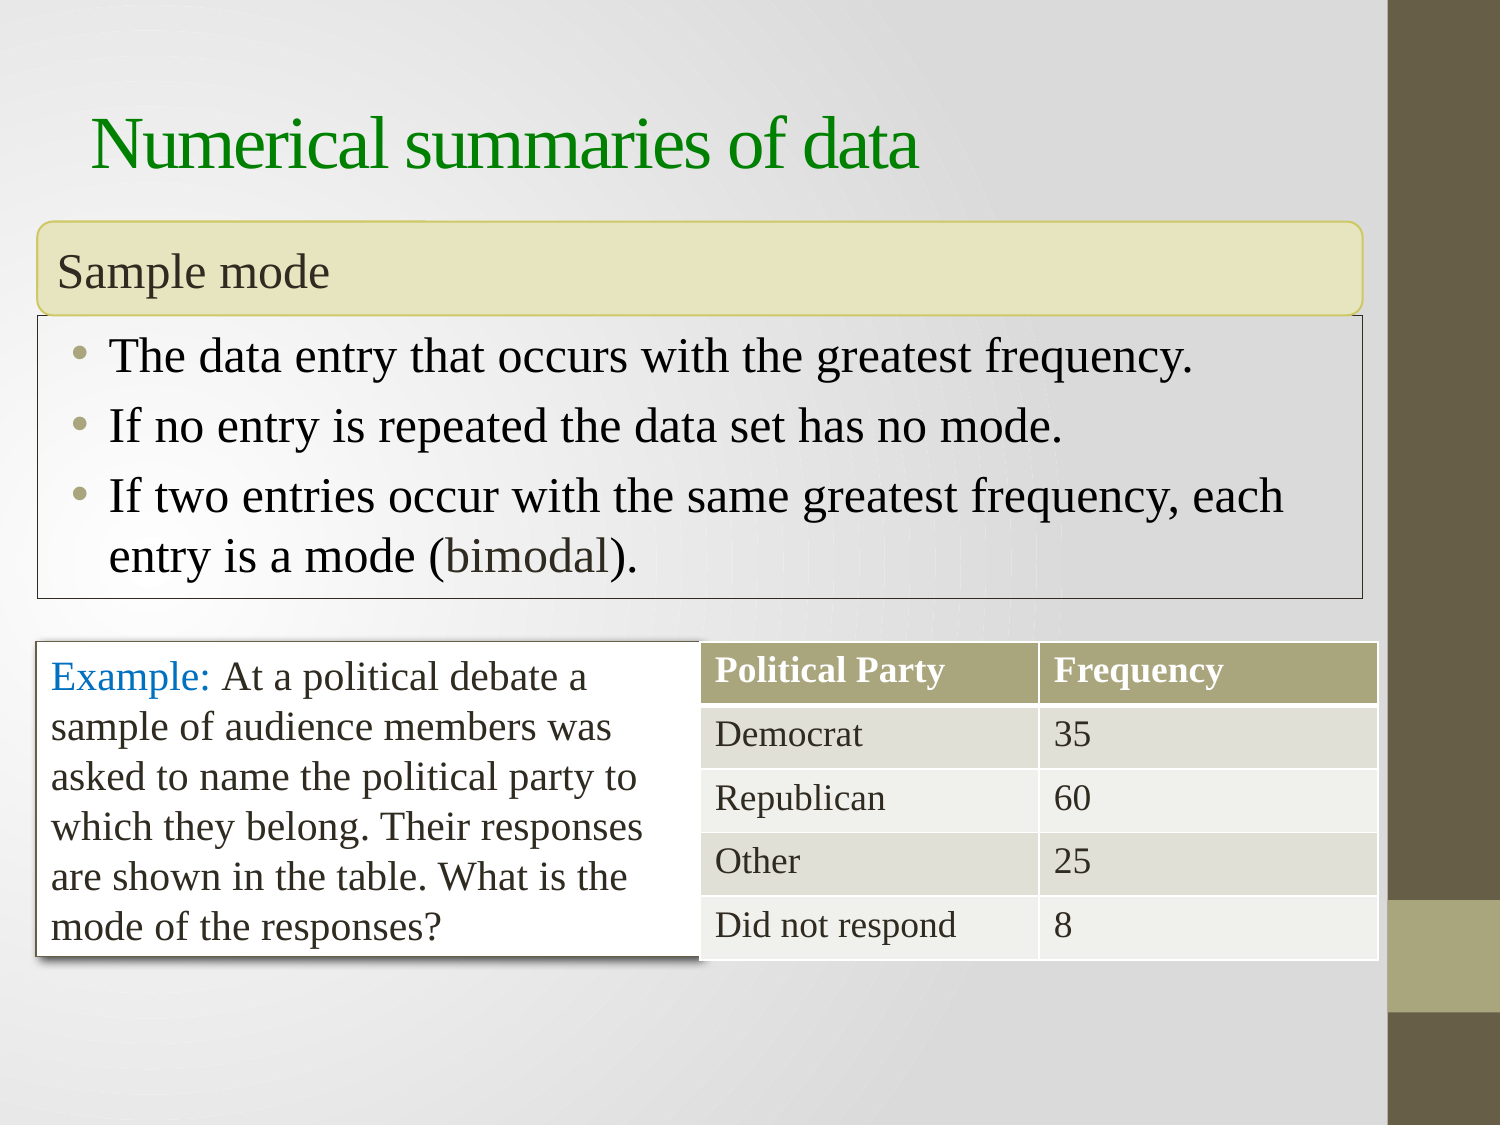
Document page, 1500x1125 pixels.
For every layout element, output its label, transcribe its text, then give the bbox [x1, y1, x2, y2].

table_cell Republican [701, 770, 1038, 832]
table_header Frequency [1040, 643, 1377, 703]
table_cell Other [701, 833, 1038, 895]
text_box The data entry that occurs with the greatest frequency. If no entry is repeated the data set has no mode. If two entries occur with the same greatest frequency, each entry is a mode (bimodal). [37, 315, 1363, 599]
table_header Political Party [701, 643, 1038, 703]
table_cell Did not respond [701, 897, 1038, 959]
table_cell Democrat [701, 708, 1038, 768]
table_cell 35 [1040, 708, 1377, 768]
text_box Example: At a political debate a sample of audience members was asked to name the political party to which they belong. Their responses are shown in the table. What is the mode of the responses? [36, 641, 699, 957]
text_box Sample mode [36, 220, 1364, 317]
title Numerical summaries of data [75, 45, 1325, 220]
table_cell 60 [1040, 770, 1377, 832]
table_cell 8 [1040, 897, 1377, 959]
table_cell 25 [1040, 833, 1377, 895]
